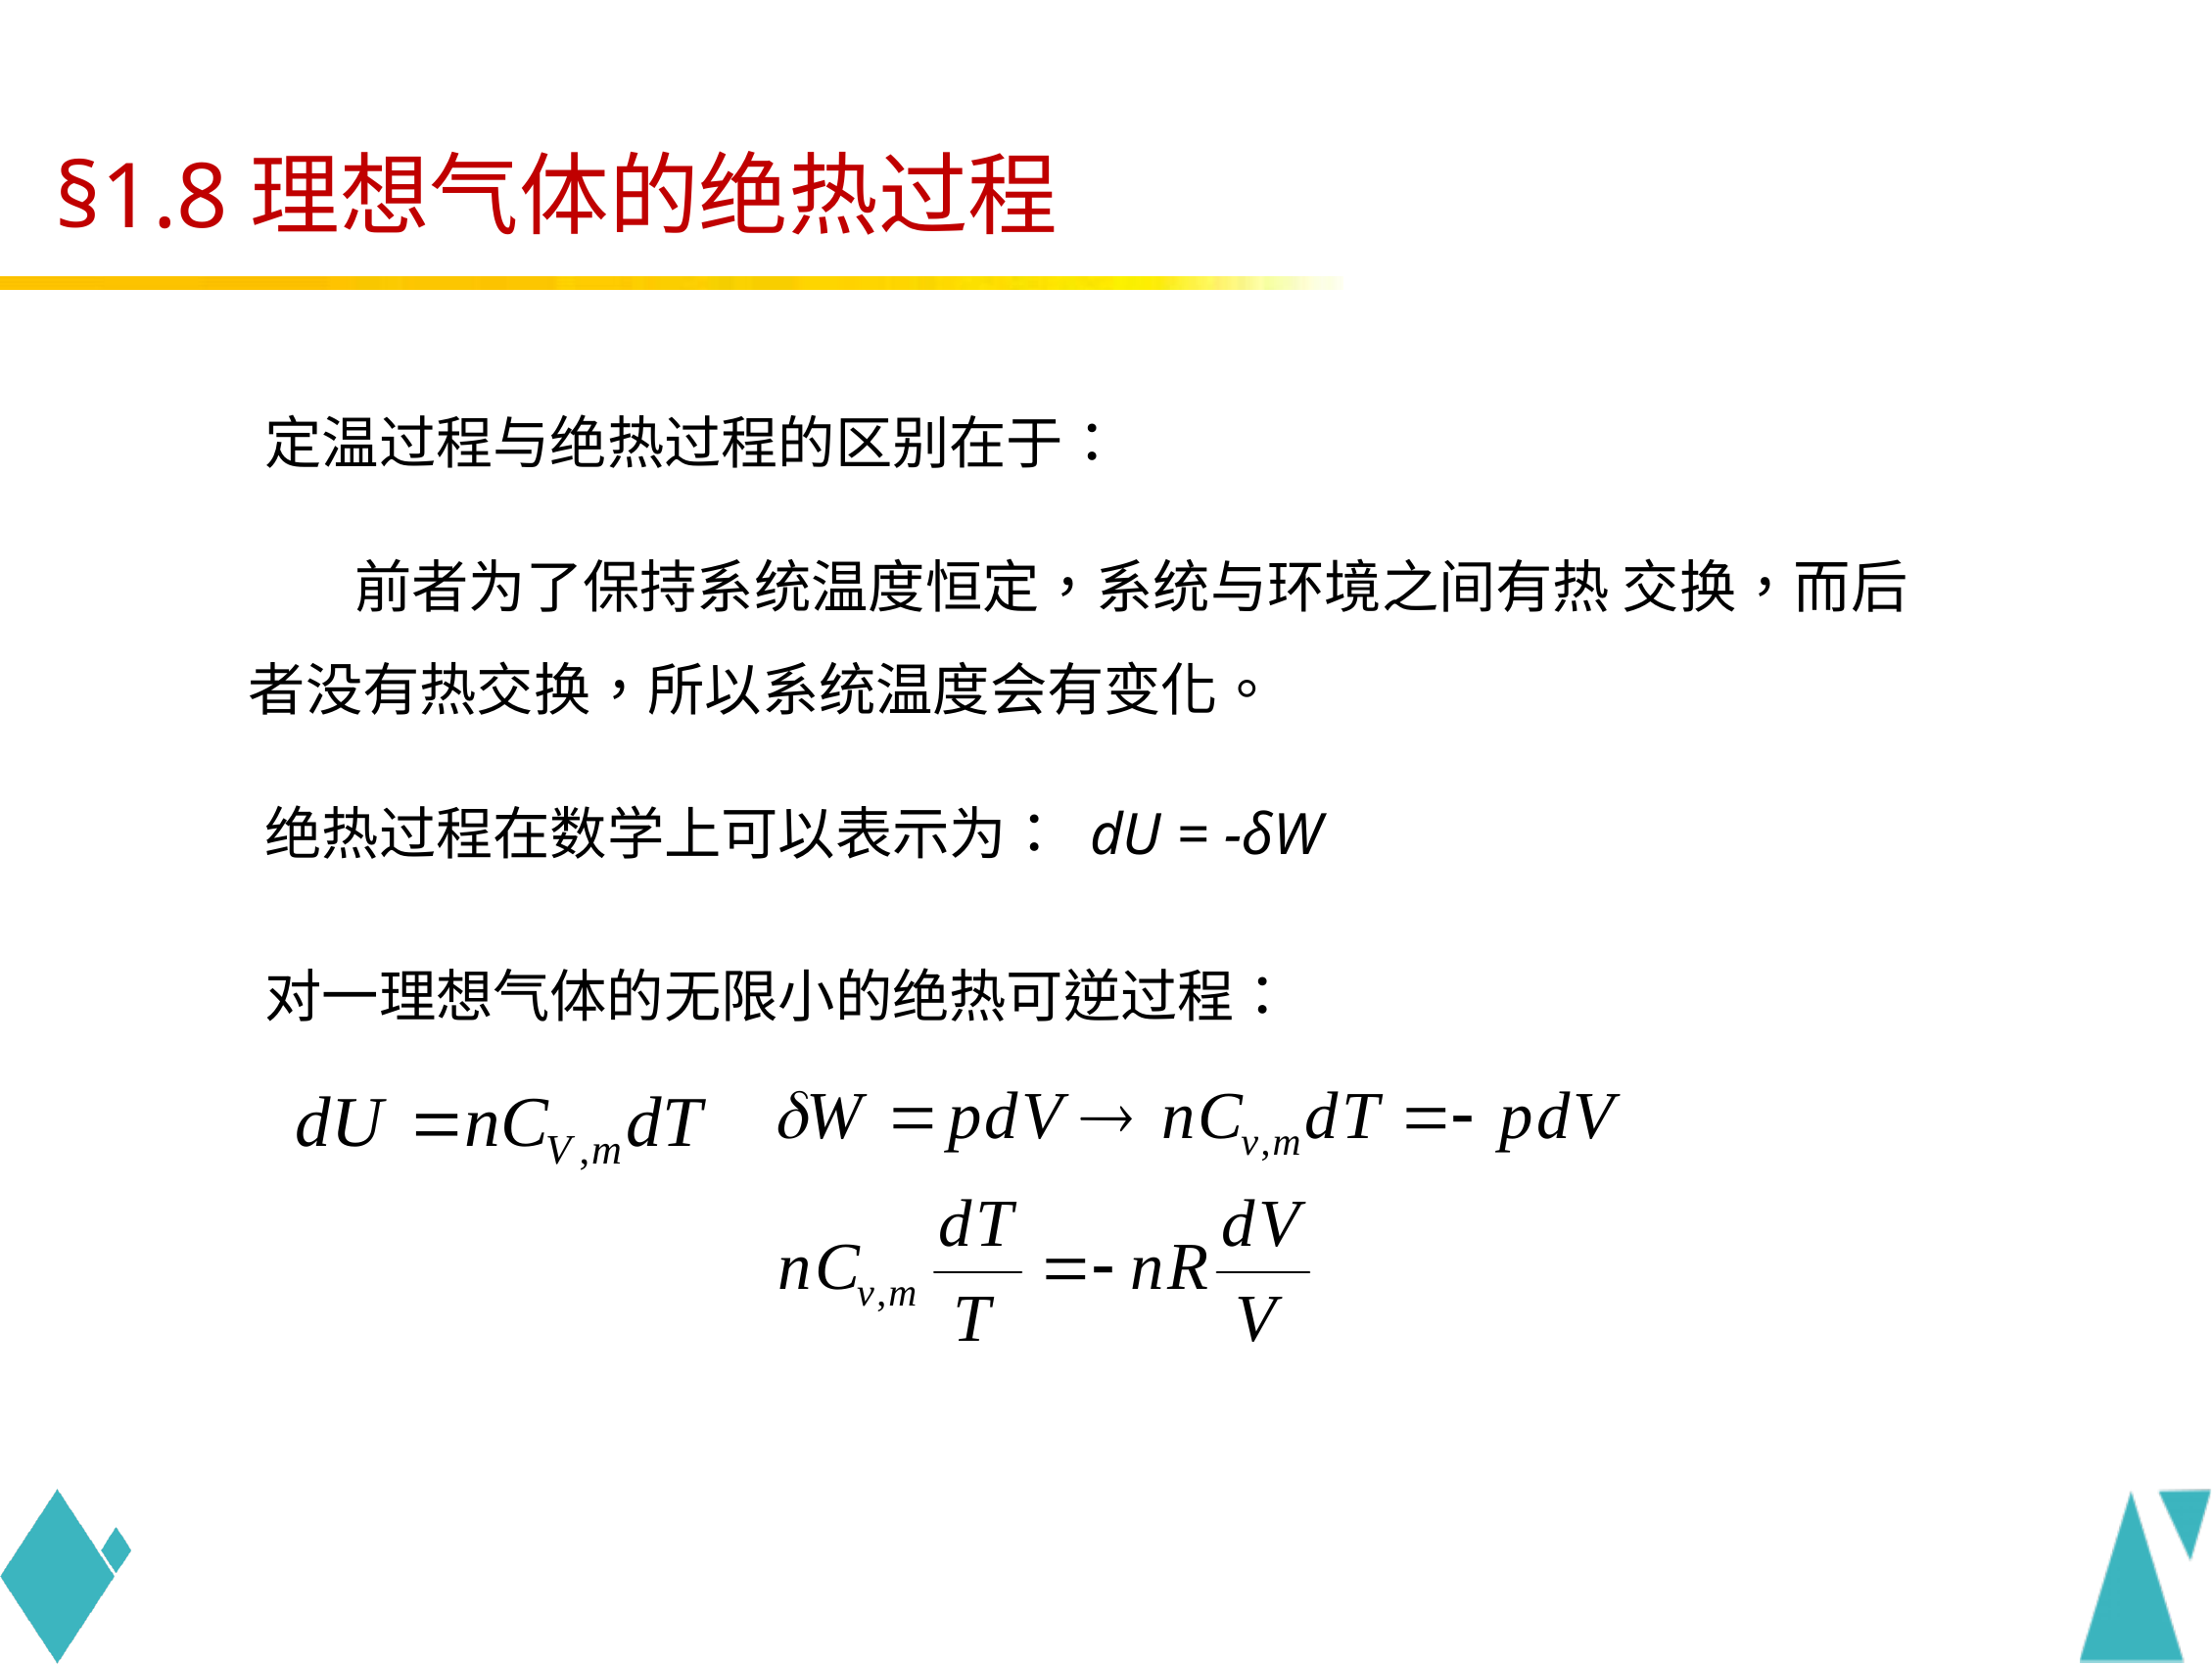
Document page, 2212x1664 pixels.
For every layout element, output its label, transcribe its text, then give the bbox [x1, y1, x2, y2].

picture [0, 1489, 131, 1664]
text_box 定温过程与绝热过程的区别在于： 前者为了保持系统温度恒定，系统与环境之间有热 交换，而后者没有热交换，所以系统温度会有变化。 绝热过程在数学上可以表示为： dU = -δW 对一理想气体的无限小的绝热可逆过程： [234, 364, 1939, 1242]
picture [2080, 1487, 2212, 1663]
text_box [284, 1074, 1632, 1355]
text_box §1.8理想气体的绝热过程 [53, 137, 1061, 276]
text_box §1.8理想气体的绝热过程 [53, 290, 1061, 295]
picture [0, 276, 1343, 290]
